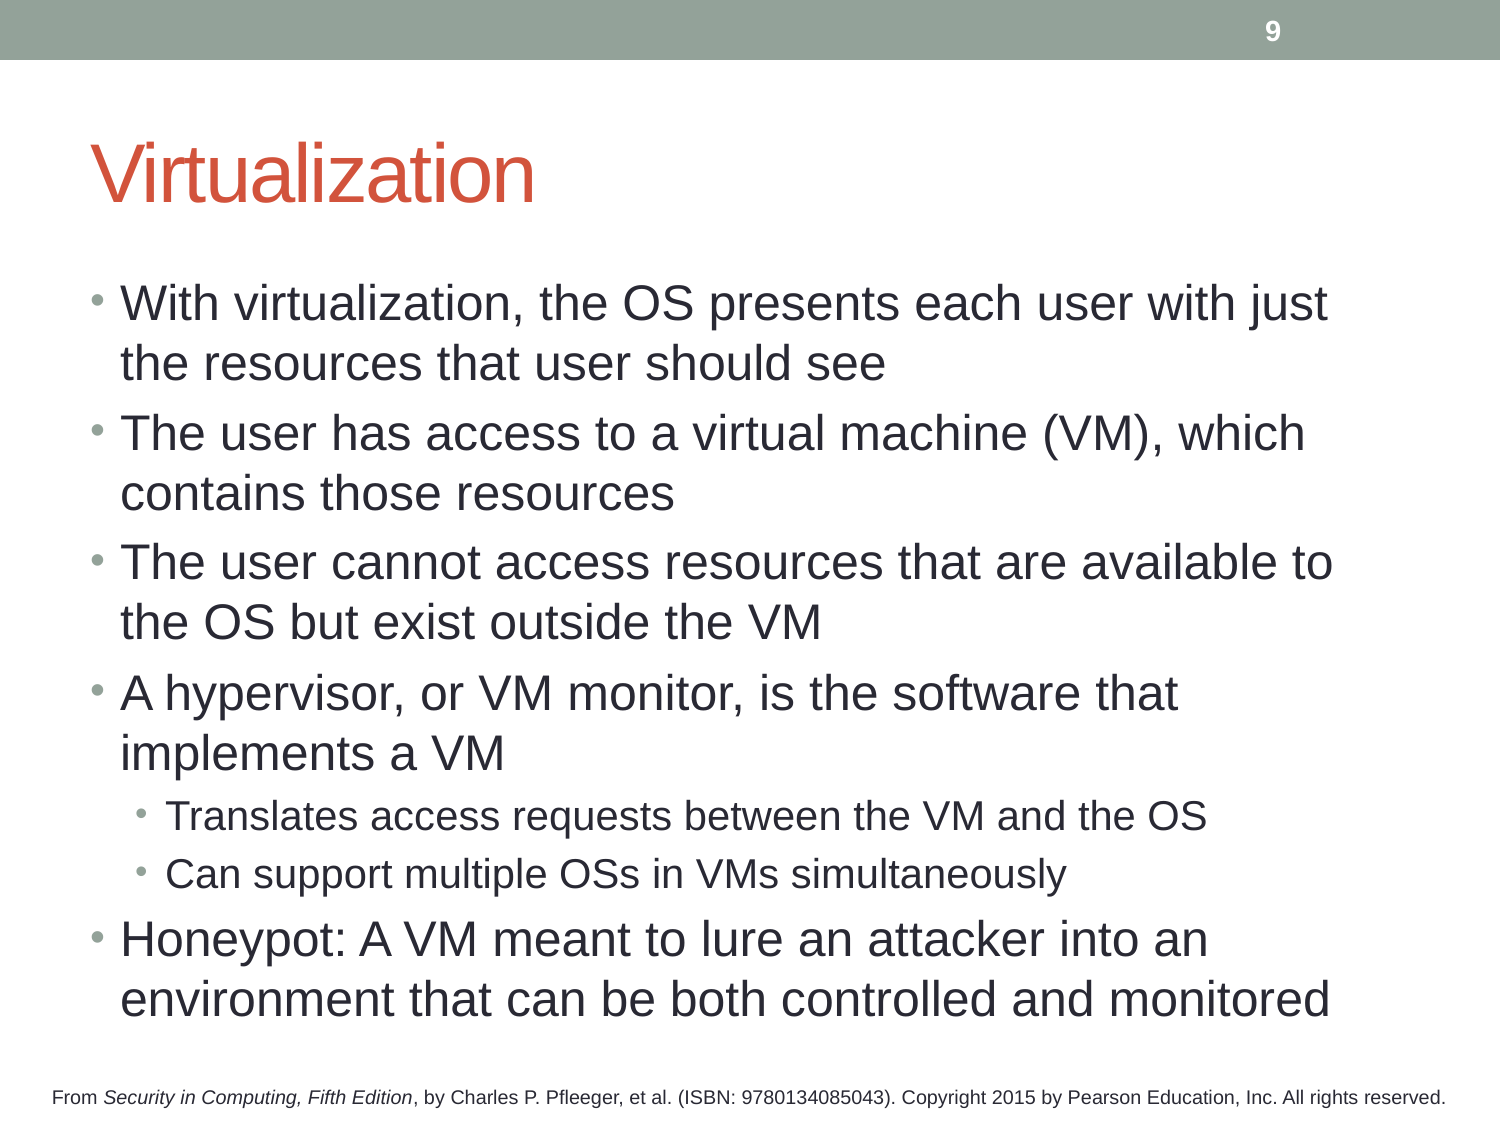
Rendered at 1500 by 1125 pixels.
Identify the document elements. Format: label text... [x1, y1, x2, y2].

slide_number 9 [1250, 3, 1425, 57]
list With virtualization, the OS presents each user with just the resources that user should see The user has access to a virtual machine (VM), which contains those resources The user cannot access resources that are available to the OS but exist outside the VM A hypervisor, or VM monitor, is the software that implements a VM Translates access requests between the VM and the OS Can support multiple OSs in VMs simultaneously Honeypot: A VM meant to lure an attacker into an environment that can be both controlled and monitored [75, 262, 1425, 1063]
title Virtualization [75, 87, 1425, 250]
footer From Security in Computing, Fifth Edition, by Charles P. Pfleeger, et al. (ISBN: 9780134085043). Copyright 2015 by Pearson Education, Inc. All rights reserved. [0, 1069, 1500, 1124]
